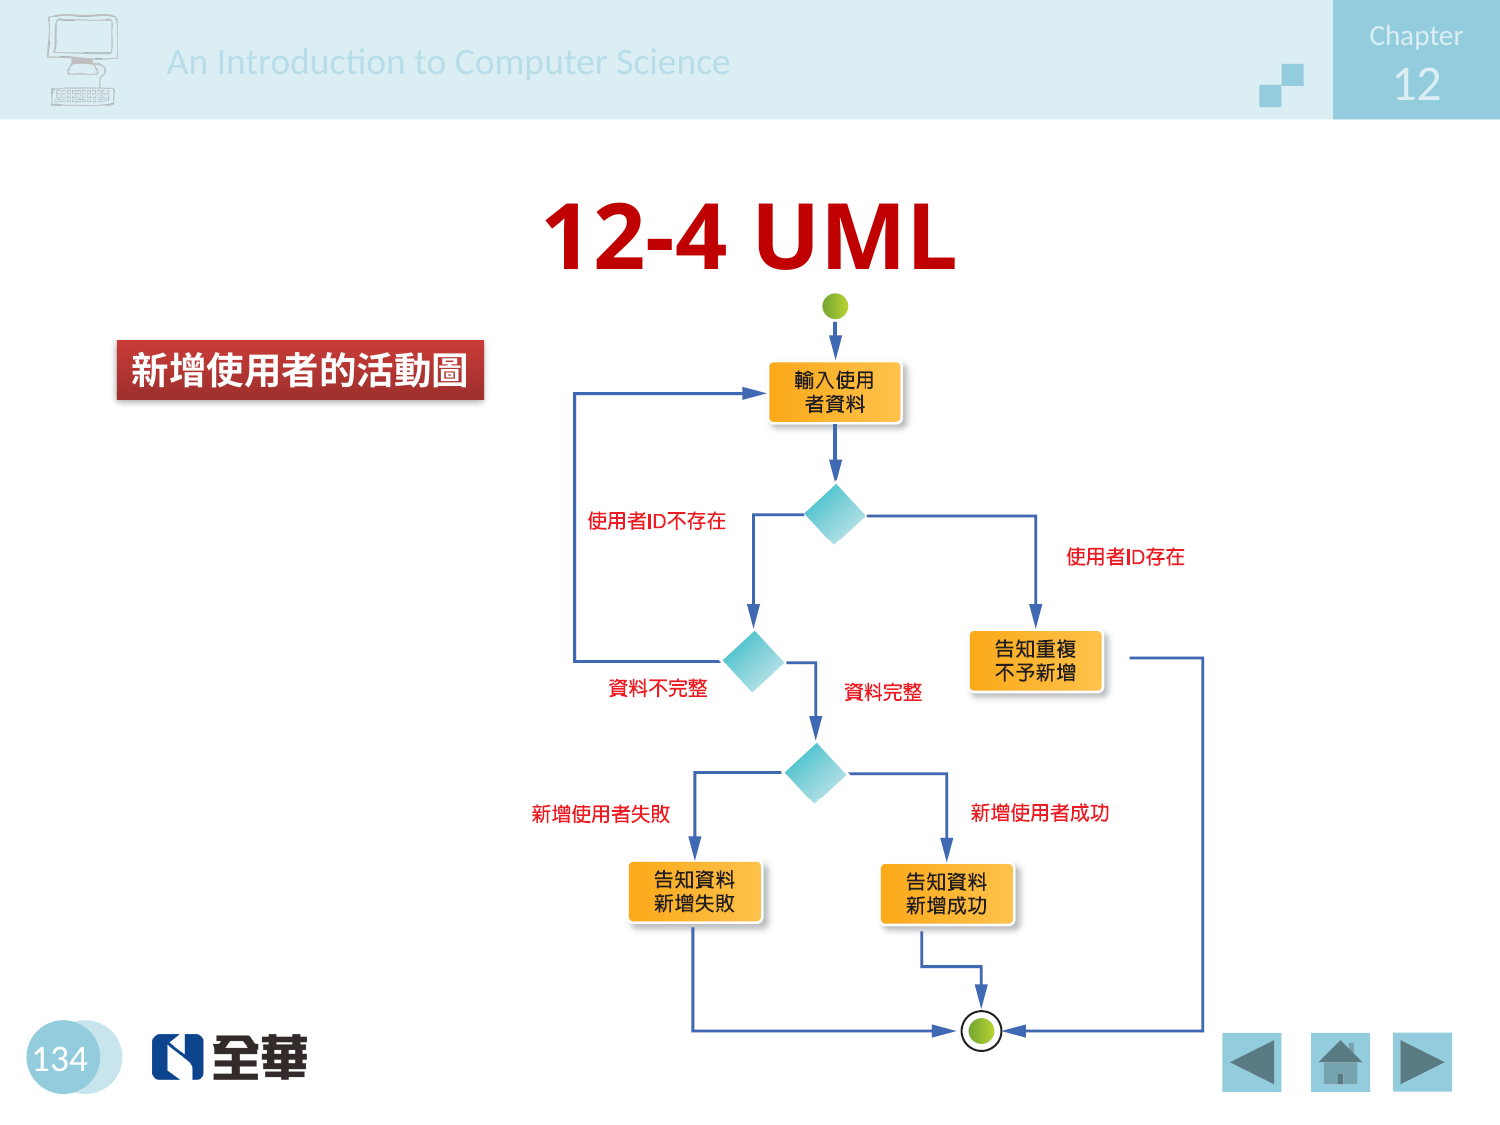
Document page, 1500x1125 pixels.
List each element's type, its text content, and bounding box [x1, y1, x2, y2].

picture [47, 14, 118, 106]
picture [152, 1034, 307, 1080]
text_box 新增使用者的活動圖 [116, 340, 485, 400]
picture [513, 281, 1218, 1058]
title 12-4 UML [75, 138, 1425, 327]
